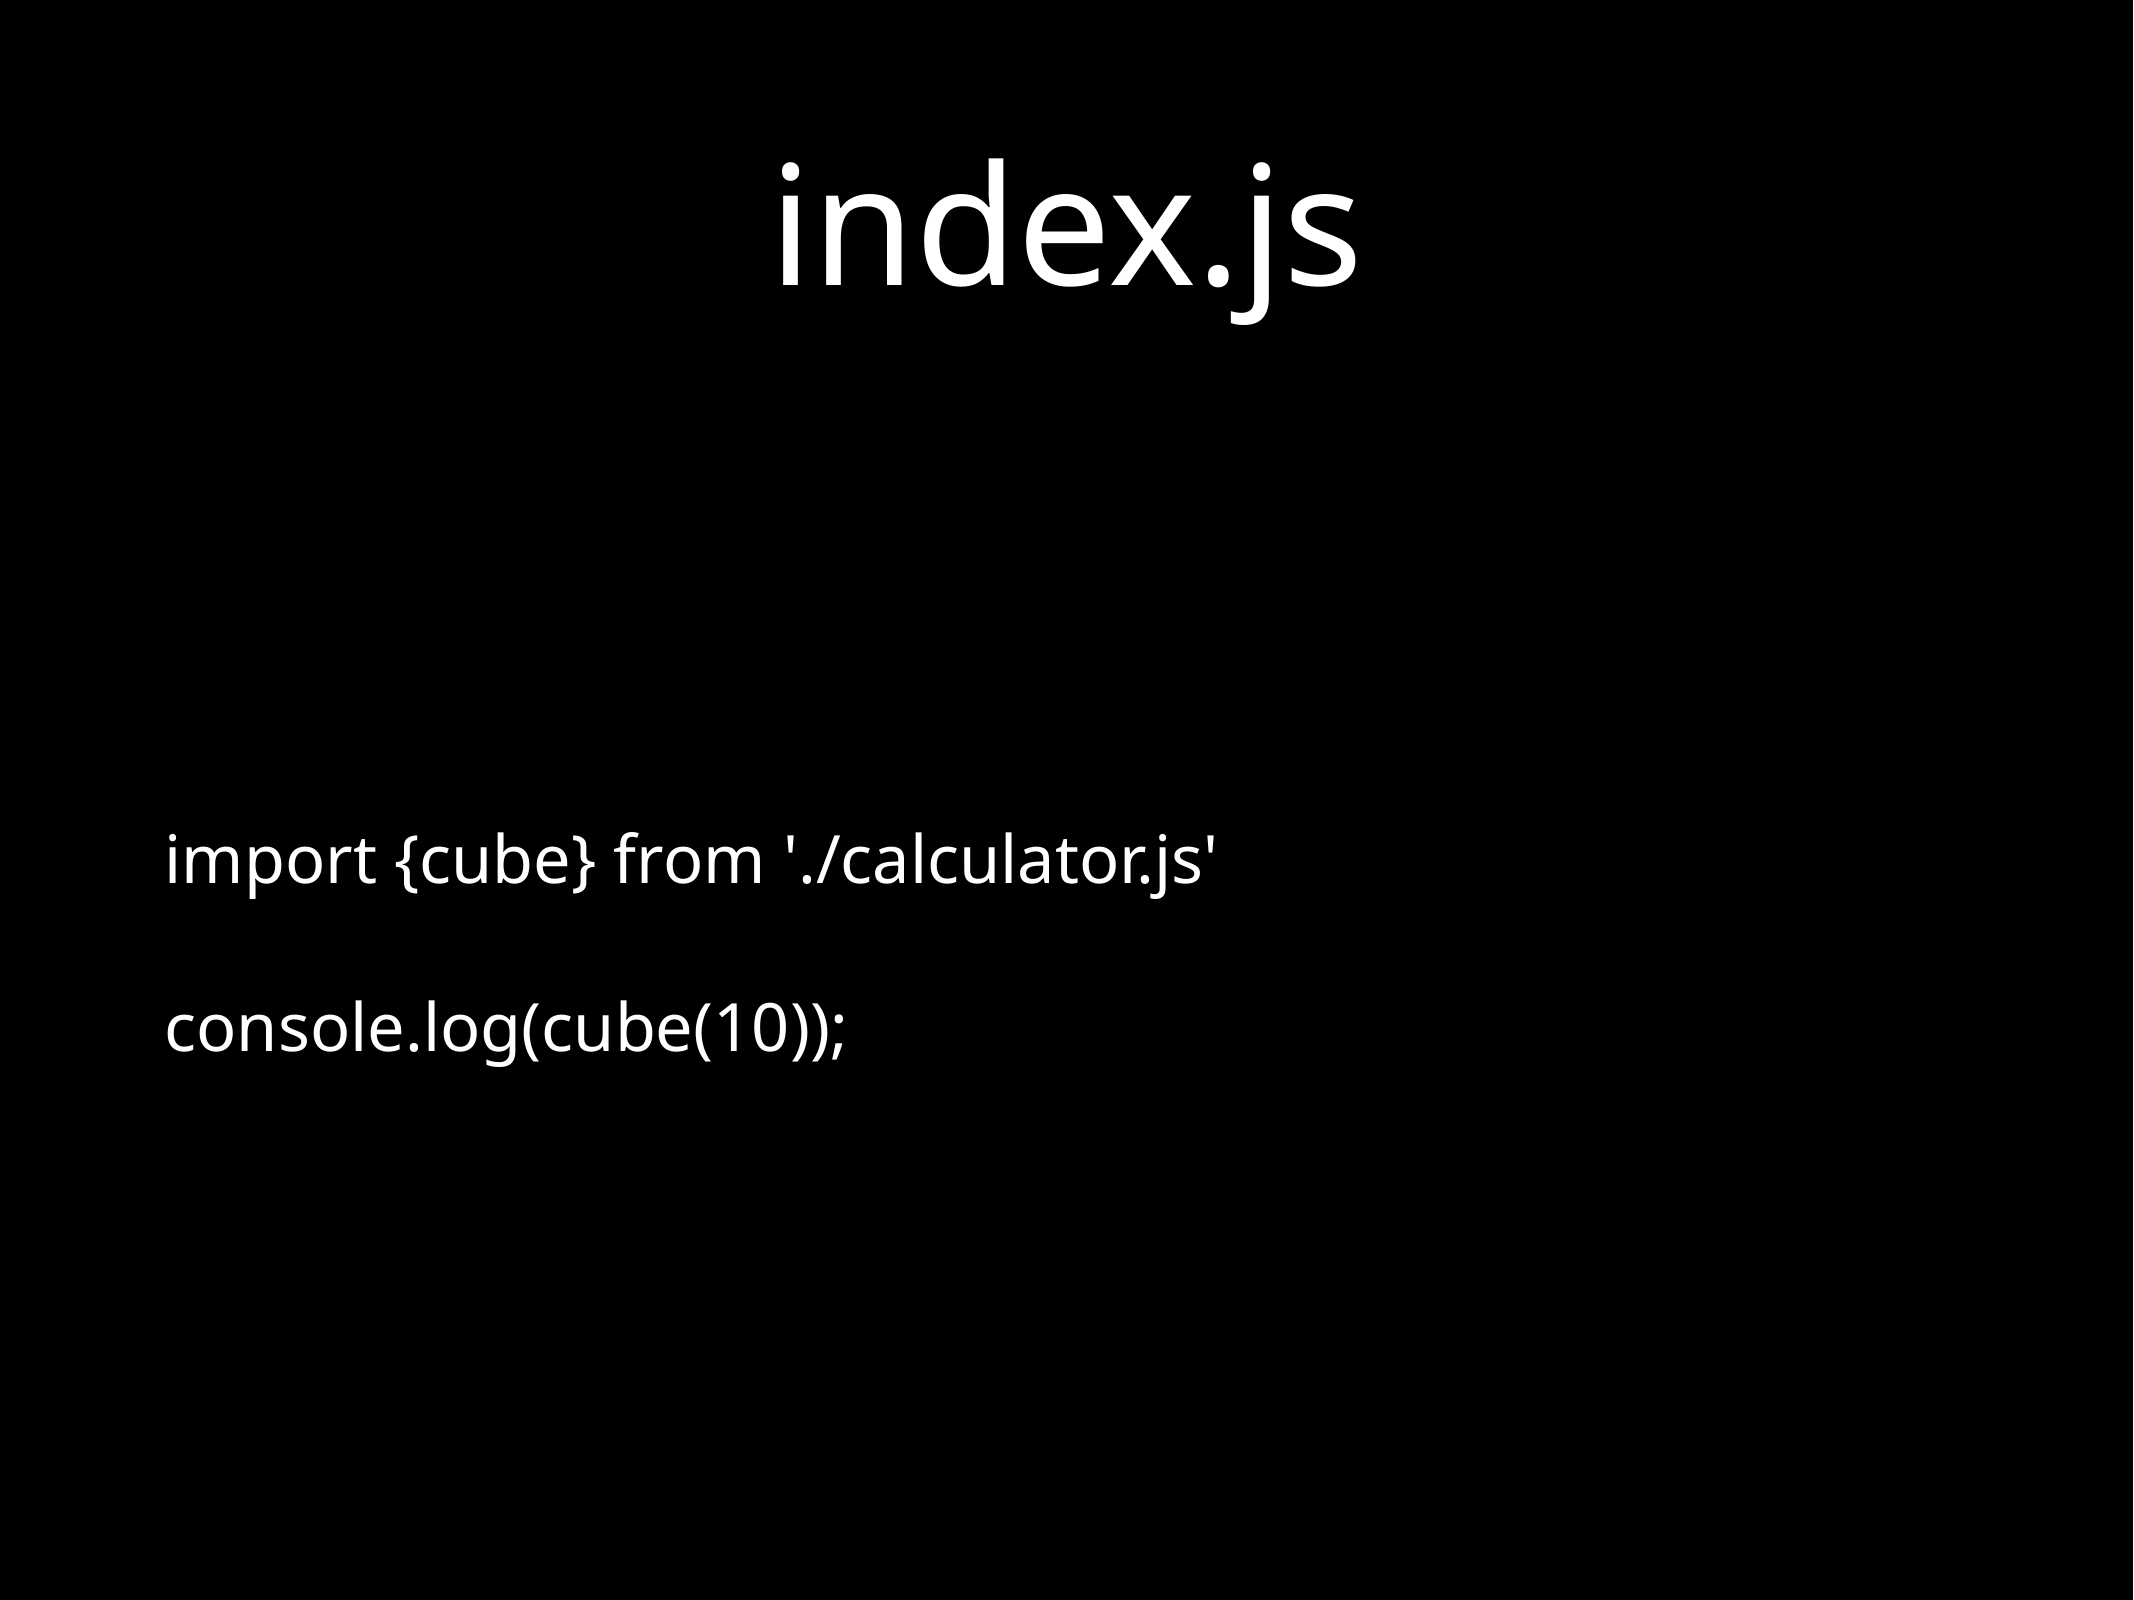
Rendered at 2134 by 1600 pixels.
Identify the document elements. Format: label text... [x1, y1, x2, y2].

list import {cube} from './calculator.js' console.log(cube(10)); [155, 424, 1978, 1457]
title index.js [155, 41, 1978, 397]
